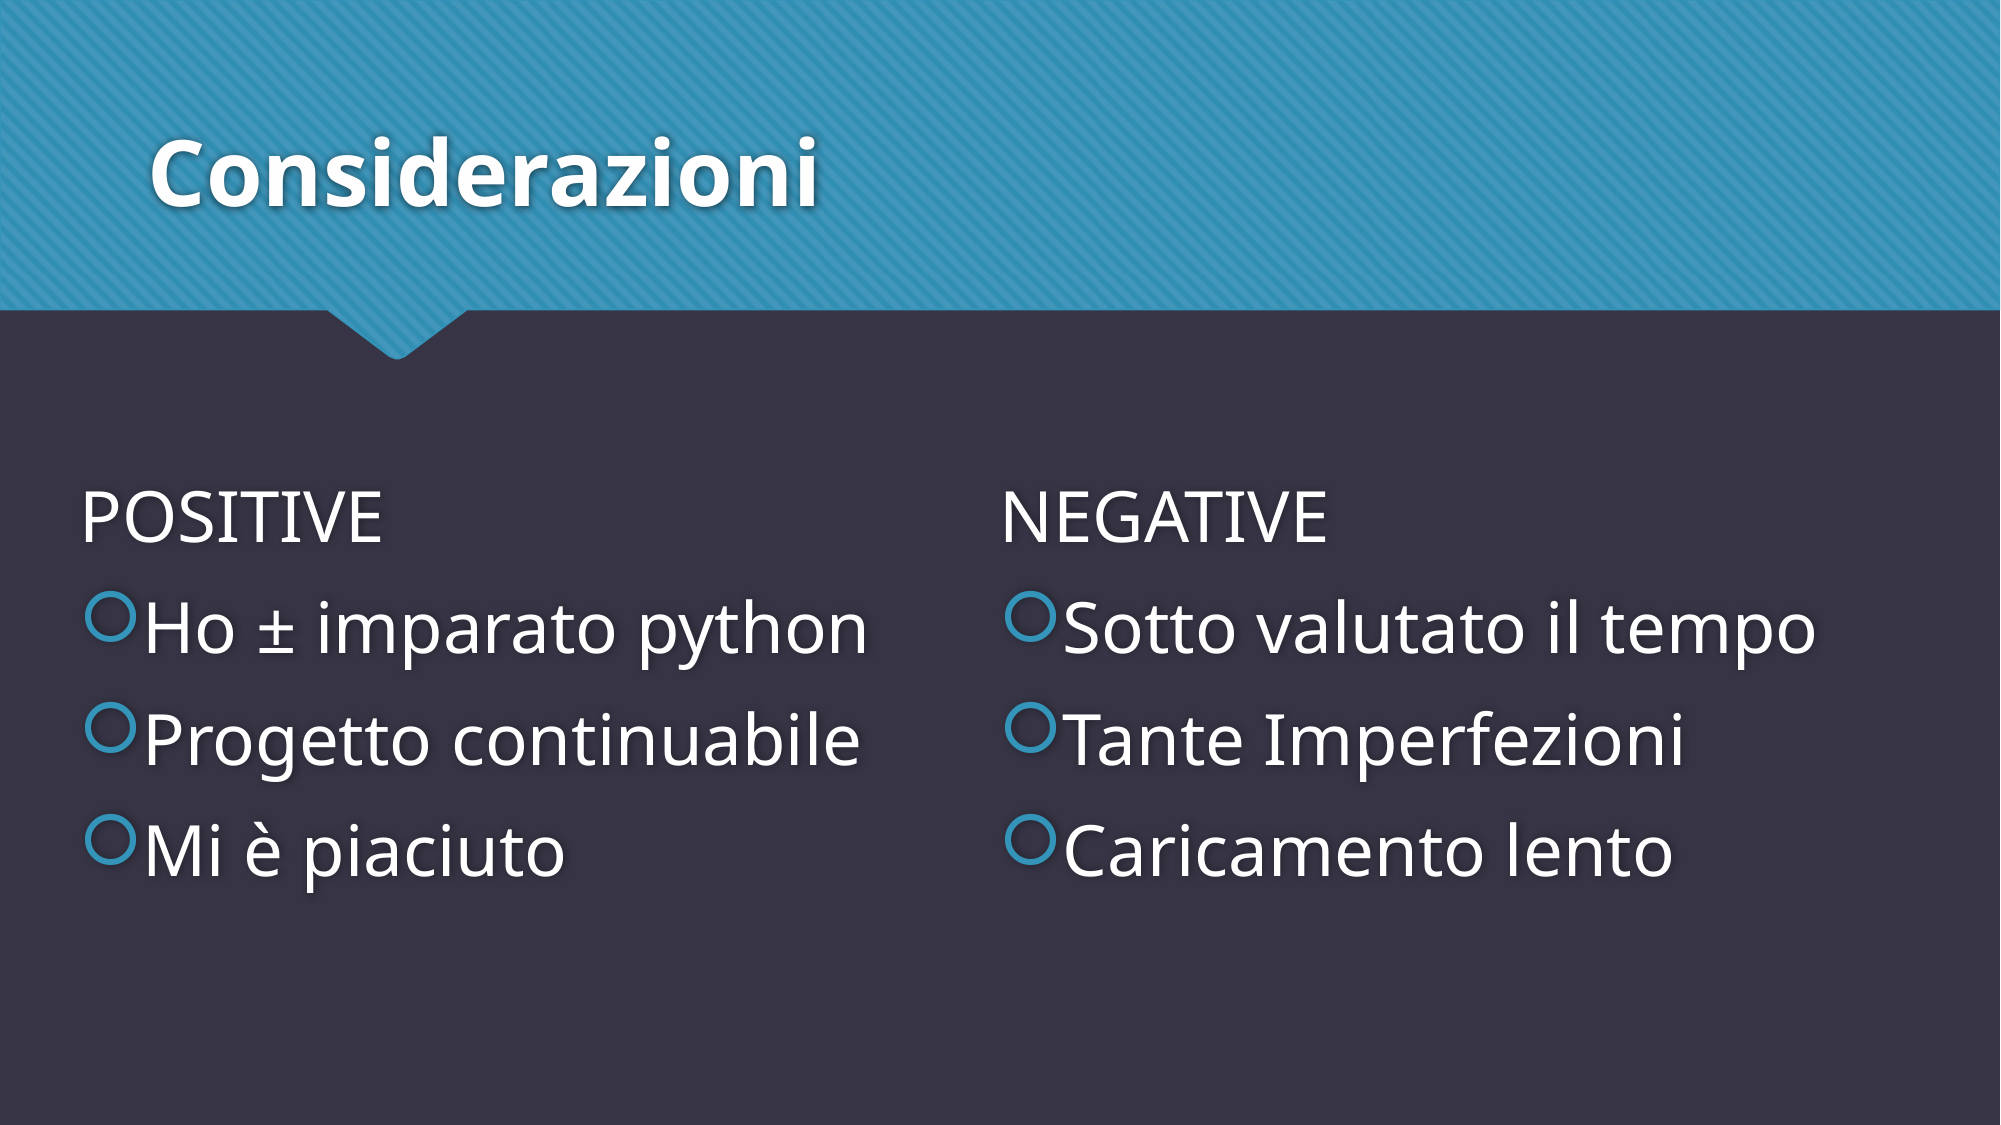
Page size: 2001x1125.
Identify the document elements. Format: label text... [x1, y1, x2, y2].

title Considerazioni [132, 73, 1868, 233]
list POSITIVE Ho ± imparato python Progetto continuabile Mi è piaciuto NEGATIVE Sotto valutato il tempo Tante Imperfezioni Caricamento lento [64, 460, 1936, 1125]
